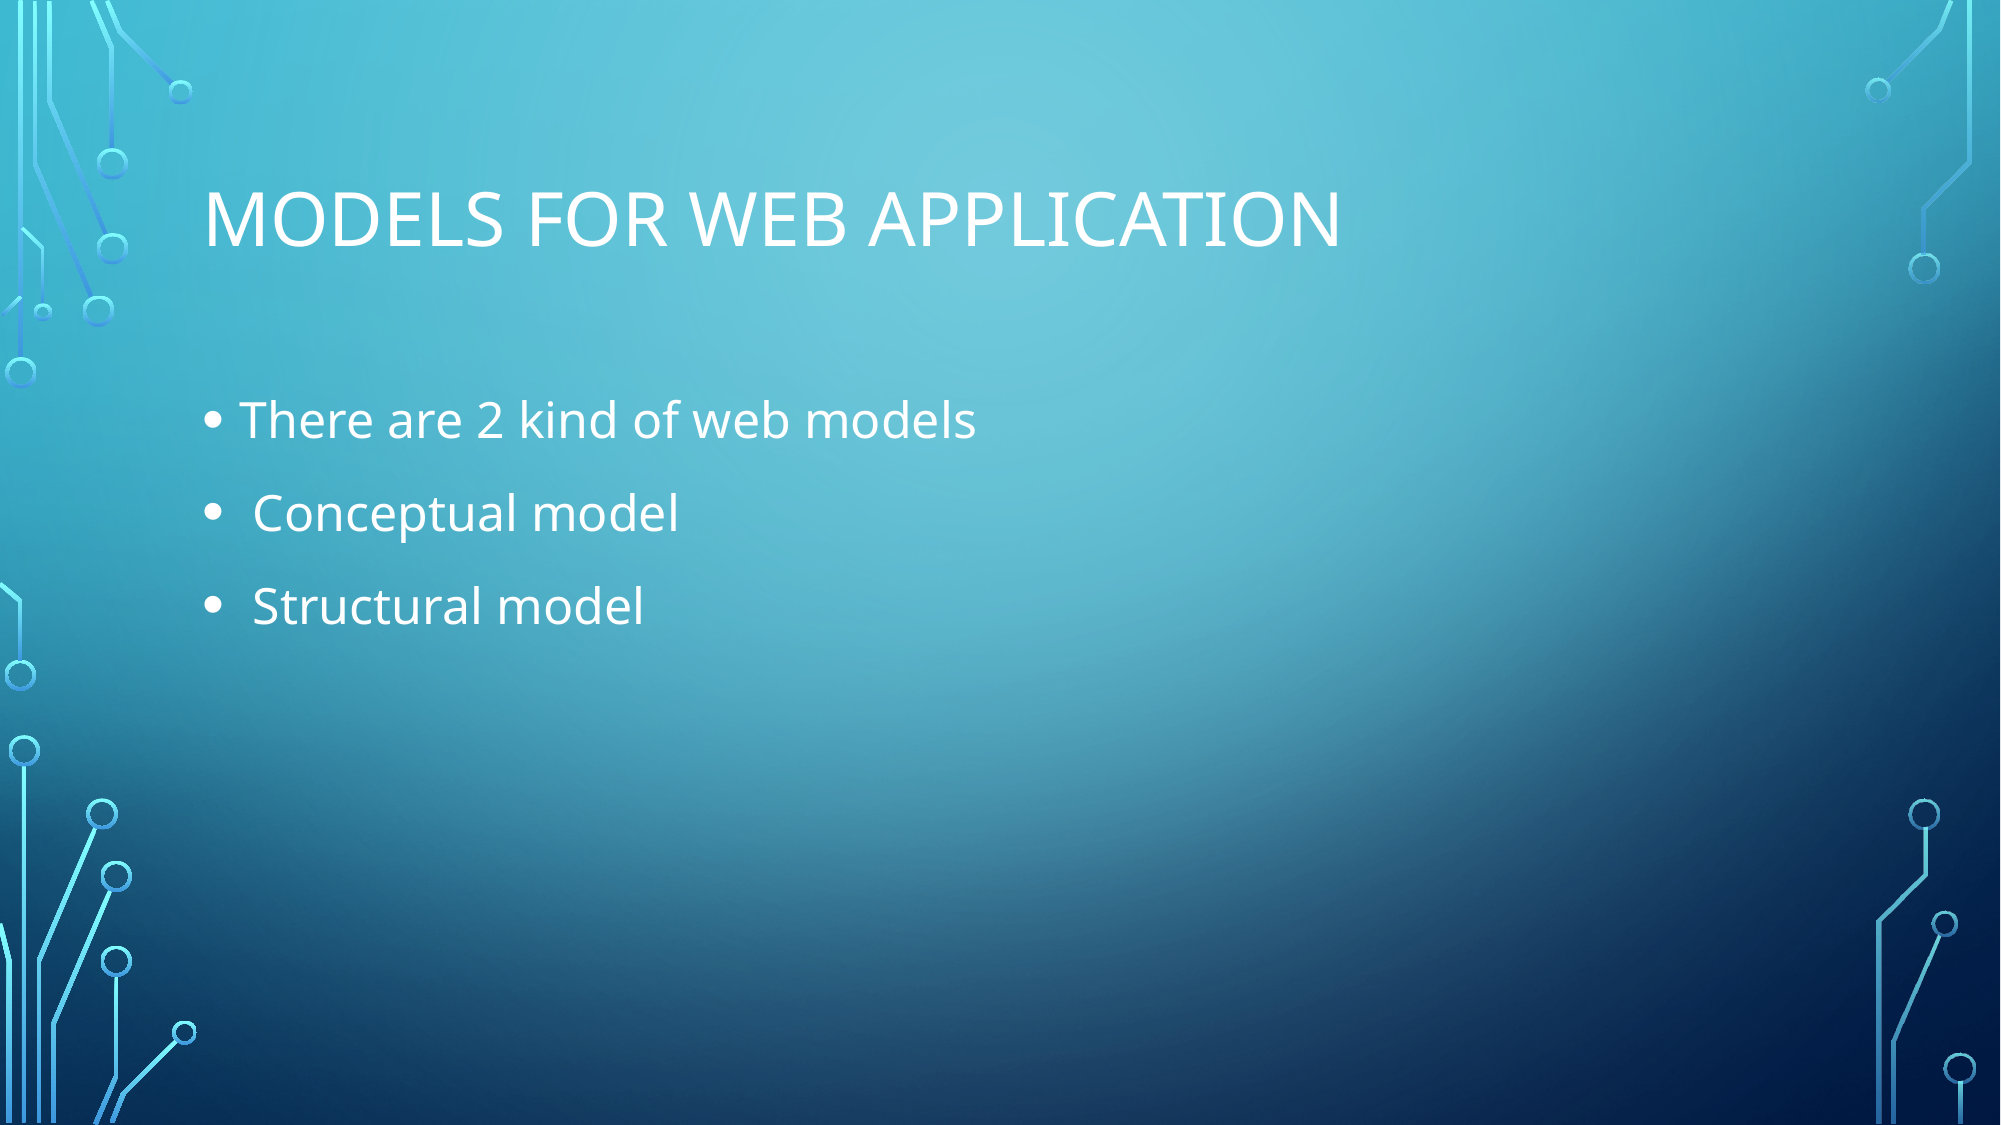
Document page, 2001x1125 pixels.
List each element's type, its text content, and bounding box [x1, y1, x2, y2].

title Models for Web Application [187, 101, 1813, 344]
list There are 2 kind of web models Conceptual model Structural model [187, 369, 1813, 950]
